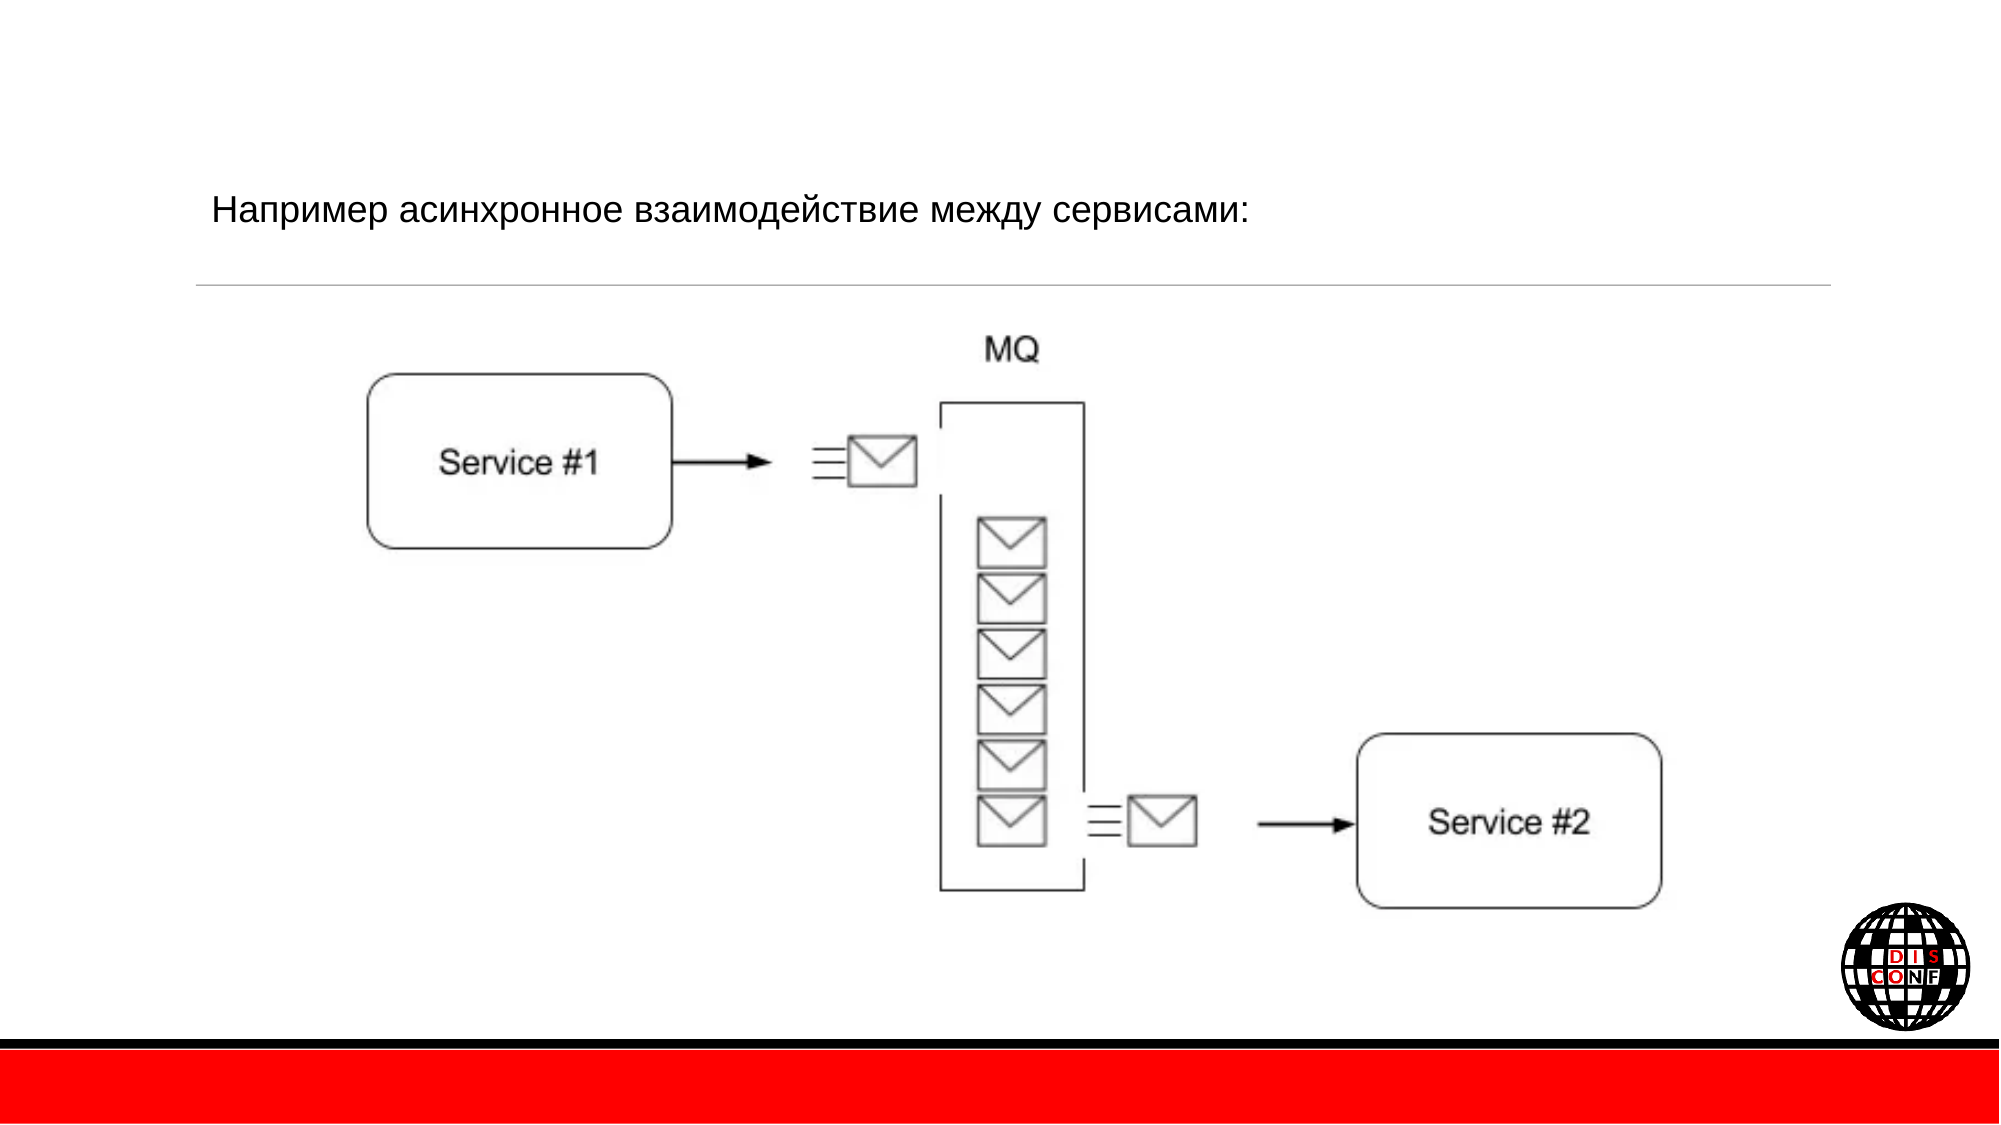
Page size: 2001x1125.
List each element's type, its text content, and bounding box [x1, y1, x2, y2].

picture [354, 292, 1683, 945]
picture [1839, 901, 1971, 1033]
text_box Например асинхронное взаимодействие между сервисами: [196, 177, 1712, 276]
